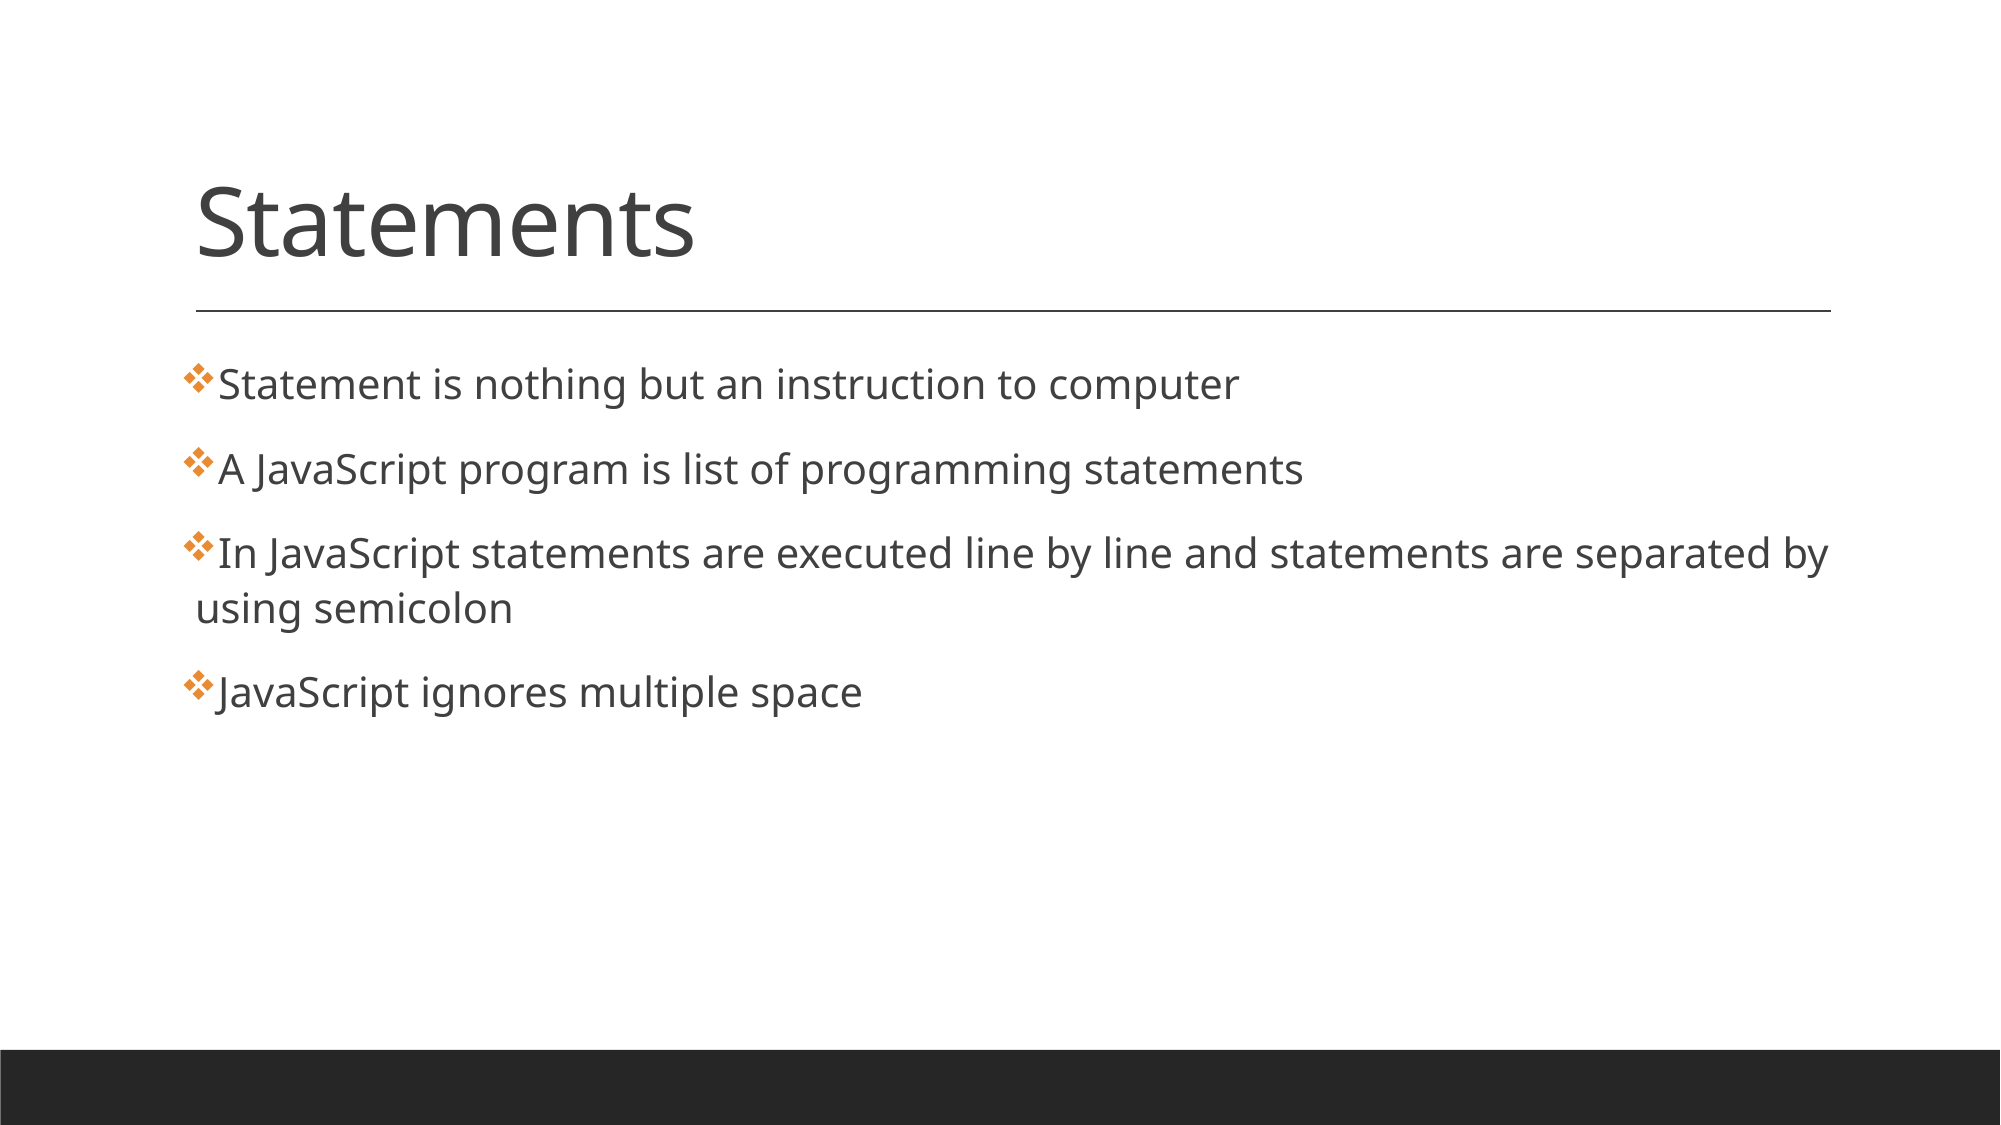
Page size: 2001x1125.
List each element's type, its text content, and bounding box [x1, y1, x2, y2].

list Statement is nothing but an instruction to computer A JavaScript program is list of programming statements In JavaScript statements are executed line by line and statements are separated by using semicolon JavaScript ignores multiple space [180, 345, 1830, 963]
title Statements [180, 47, 1830, 285]
